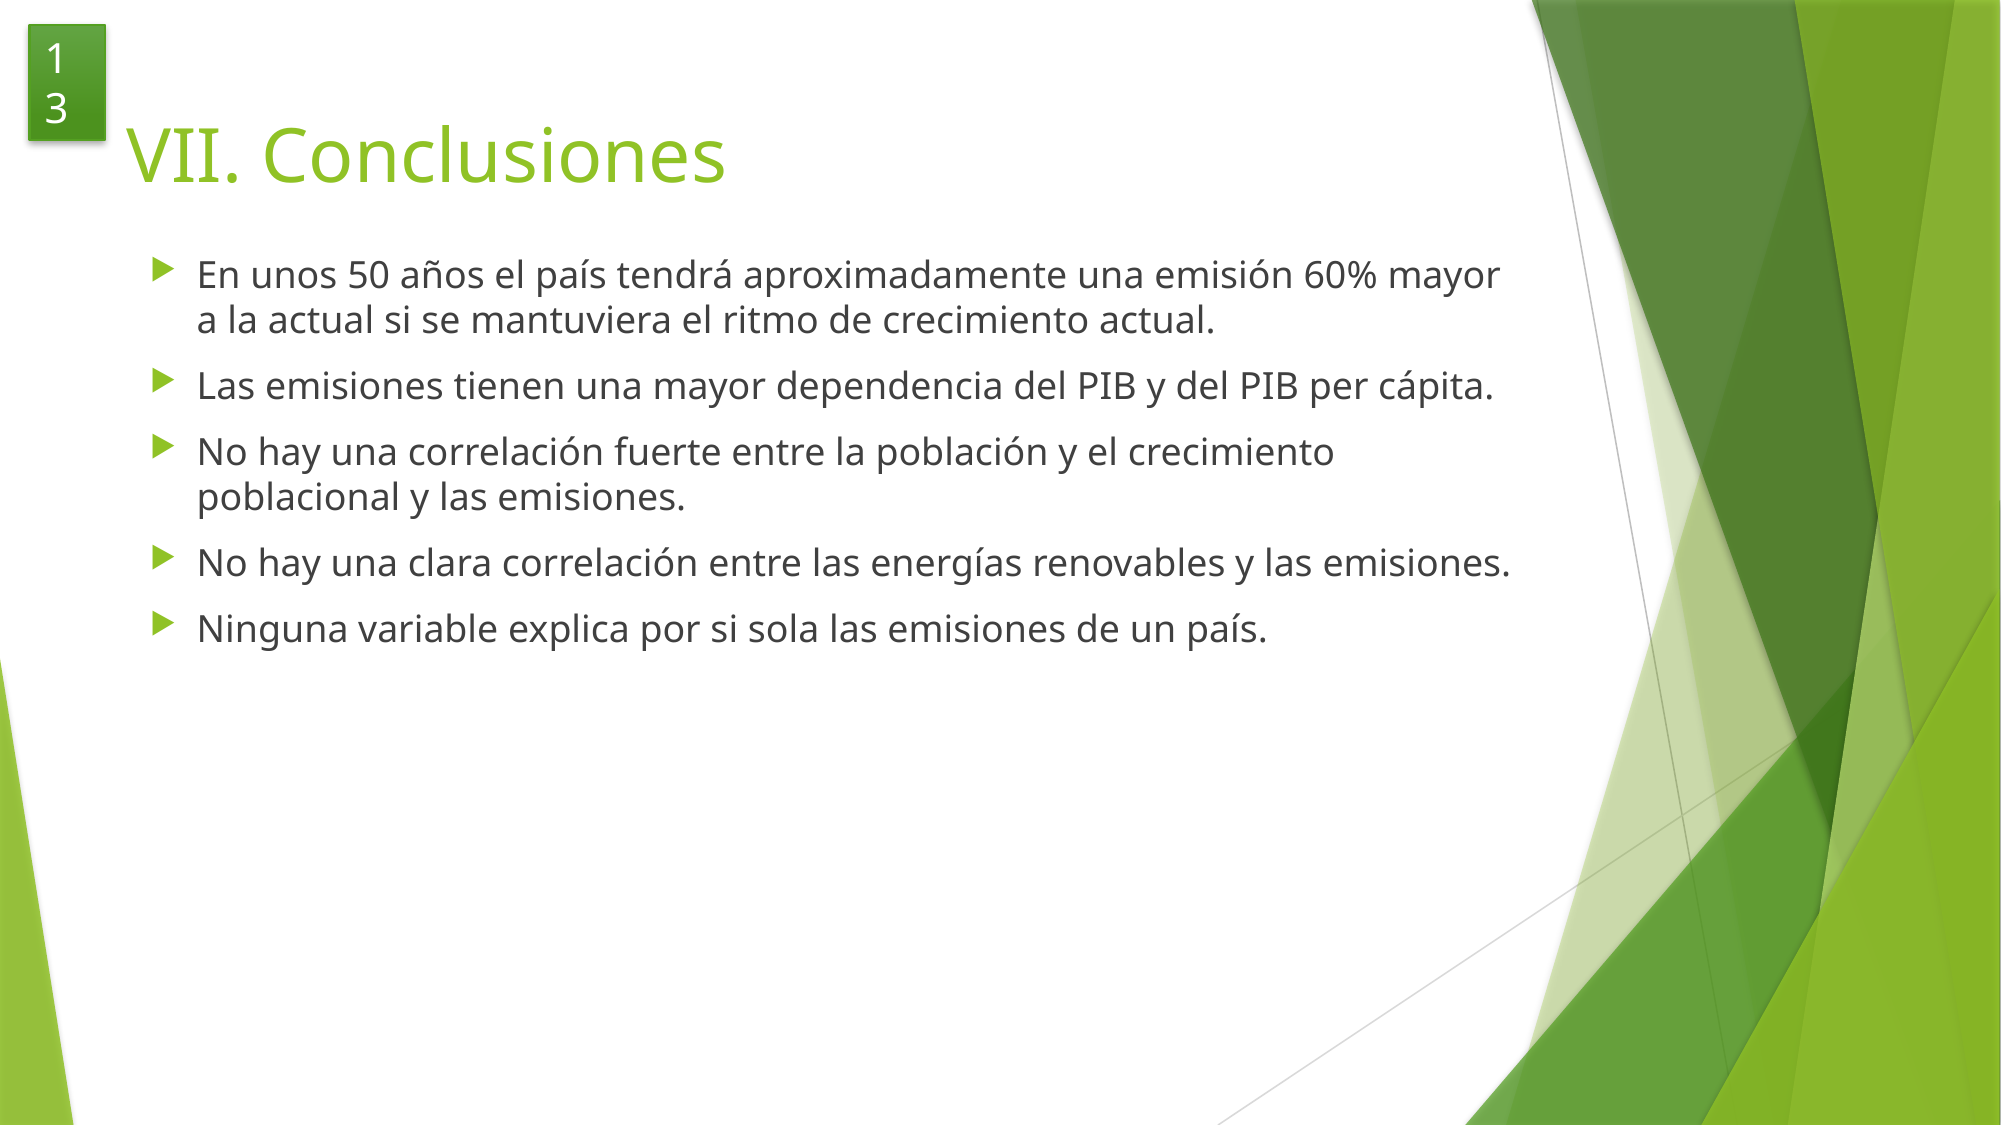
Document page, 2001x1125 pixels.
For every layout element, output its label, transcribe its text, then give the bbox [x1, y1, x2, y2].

title VII. Conclusiones [111, 99, 1522, 317]
text_box 13 [28, 24, 106, 141]
list En unos 50 años el país tendrá aproximadamente una emisión 60% mayor a la actual si se mantuviera el ritmo de crecimiento actual. Las emisiones tienen una mayor dependencia del PIB y del PIB per cápita. No hay una correlación fuerte entre la población y el crecimiento poblacional y las emisiones. No hay una clara correlación entre las energías renovables y las emisiones. Ninguna variable explica por si sola las emisiones de un país. [134, 243, 1545, 881]
